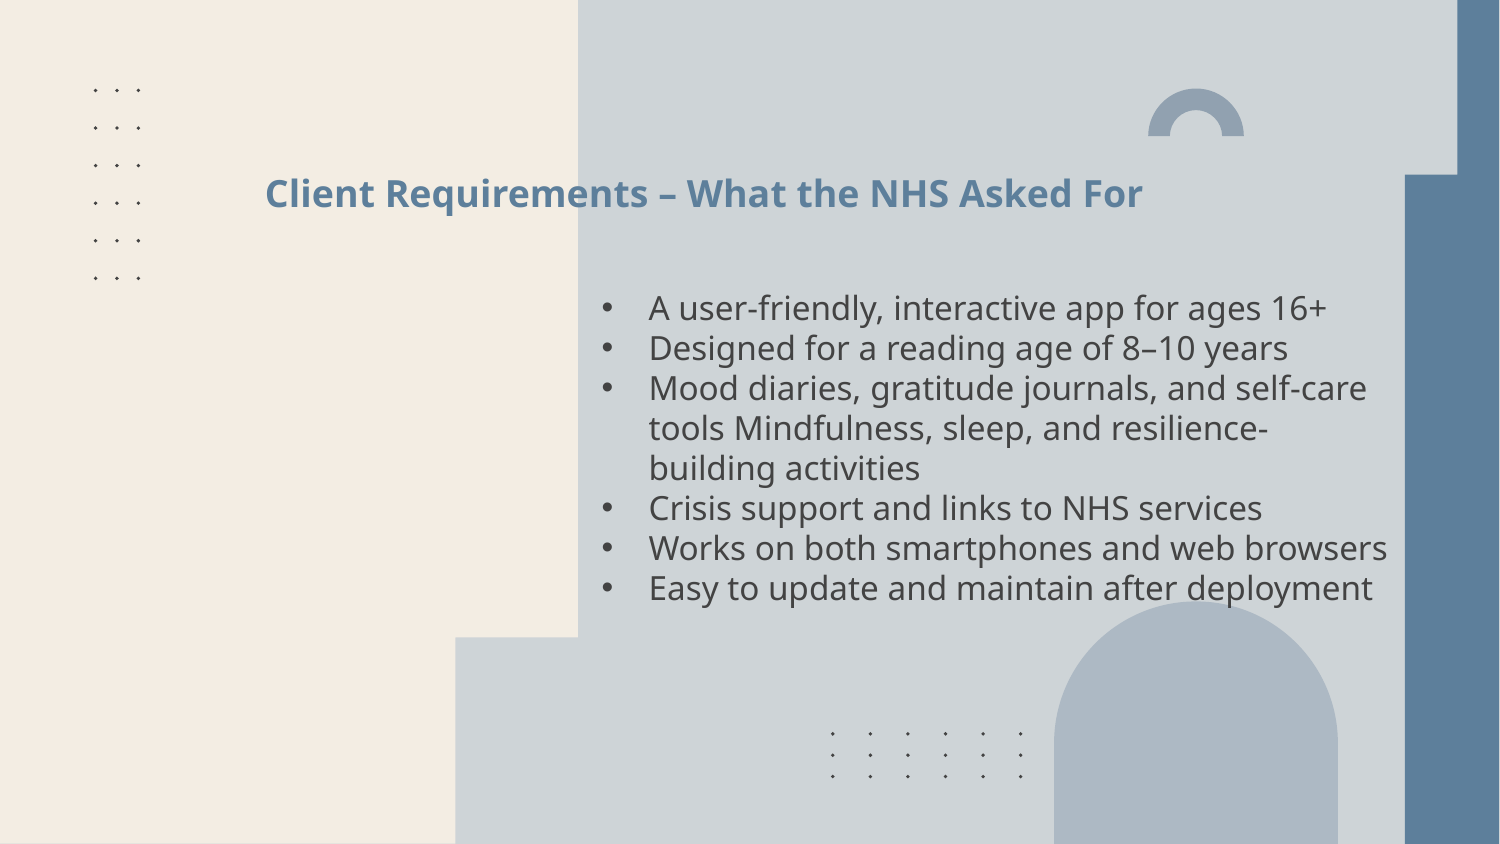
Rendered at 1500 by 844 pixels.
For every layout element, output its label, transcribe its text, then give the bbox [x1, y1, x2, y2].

title Client Requirements – What the NHS Asked For [230, 137, 1179, 248]
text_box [830, 731, 1023, 779]
subtitle A user-friendly, interactive app for ages 16+ Designed for a reading age of 8–10 years Mood diaries, gratitude journals, and self-care tools Mindfulness, sleep, and resilience-building activities Crisis support and links to NHS services Works on both smartphones and web browsers Easy to update and maintain after deployment [586, 272, 1413, 572]
